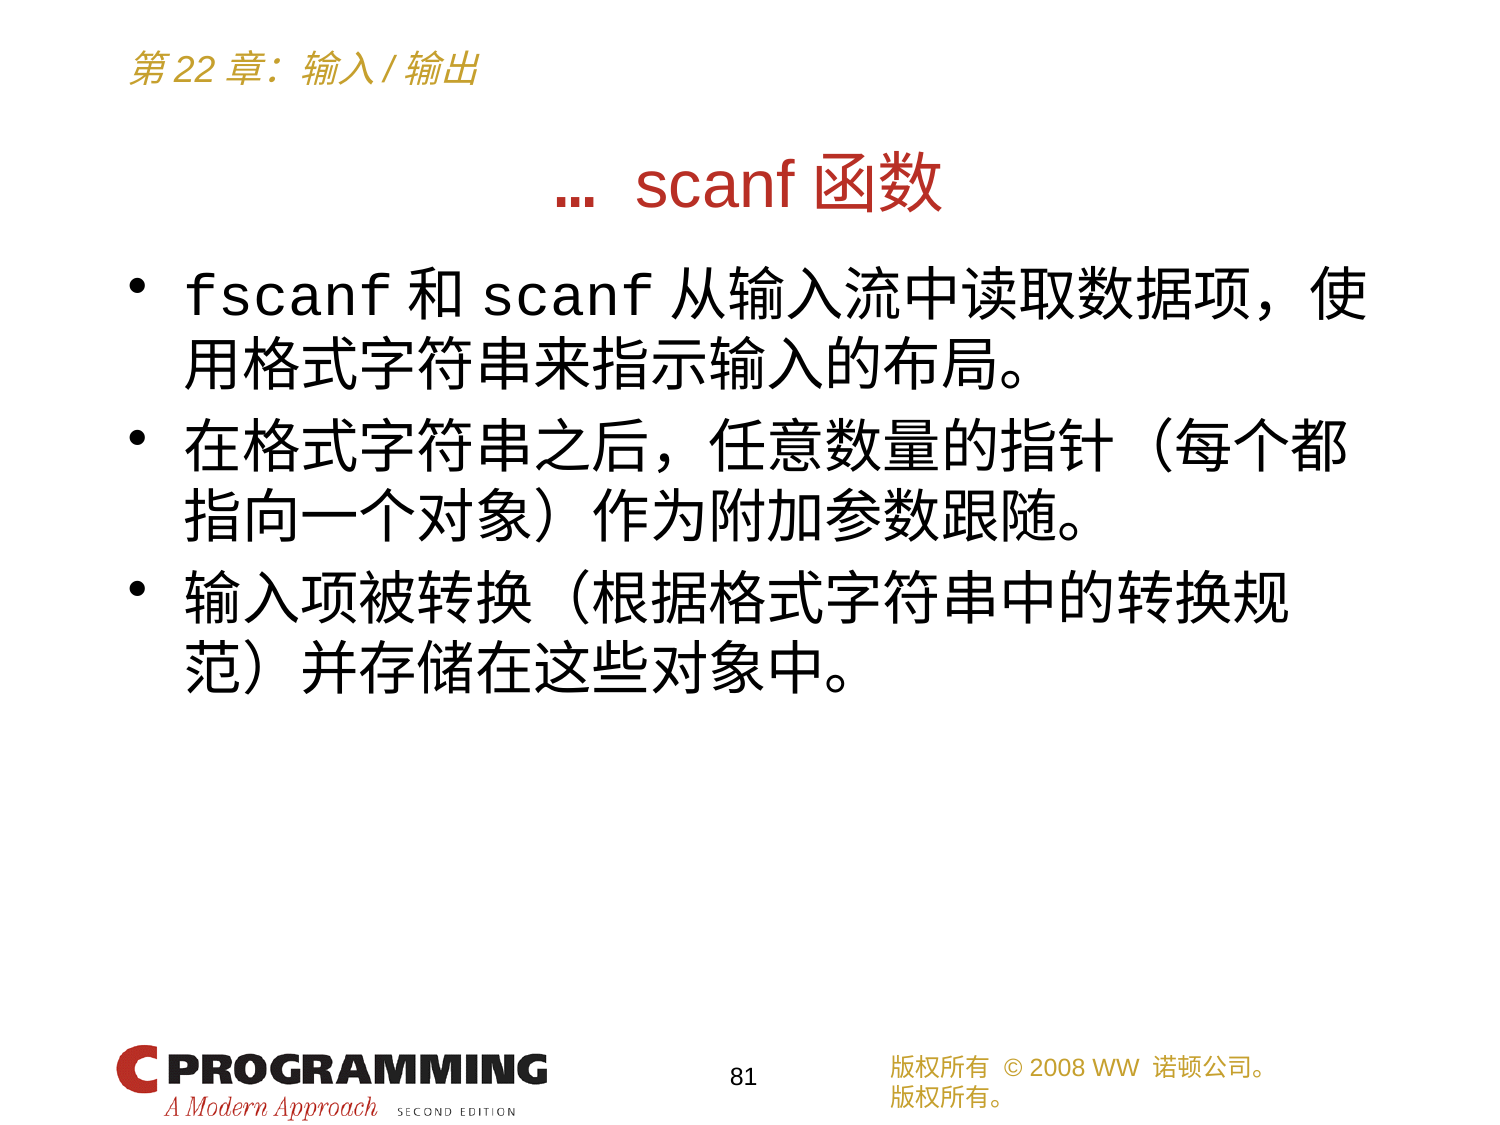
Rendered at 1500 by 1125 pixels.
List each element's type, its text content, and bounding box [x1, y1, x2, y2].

footer 版权所有 © 2008 WW 诺顿公司。 版权所有。 [874, 1043, 1388, 1119]
title … scanf函数 [112, 125, 1388, 238]
list fscanf和scanf从输入流中读取数据项，使用格式字符串来指示输入的布局。 在格式字符串之后，任意数量的指针（每个都指向一个对象）作为附加参数跟随。 输入项被转换（根据格式字符串中的转换规范）并存储在这些对象中。 [112, 249, 1388, 1038]
picture [112, 1041, 550, 1123]
slide_number 81 [687, 1049, 801, 1101]
